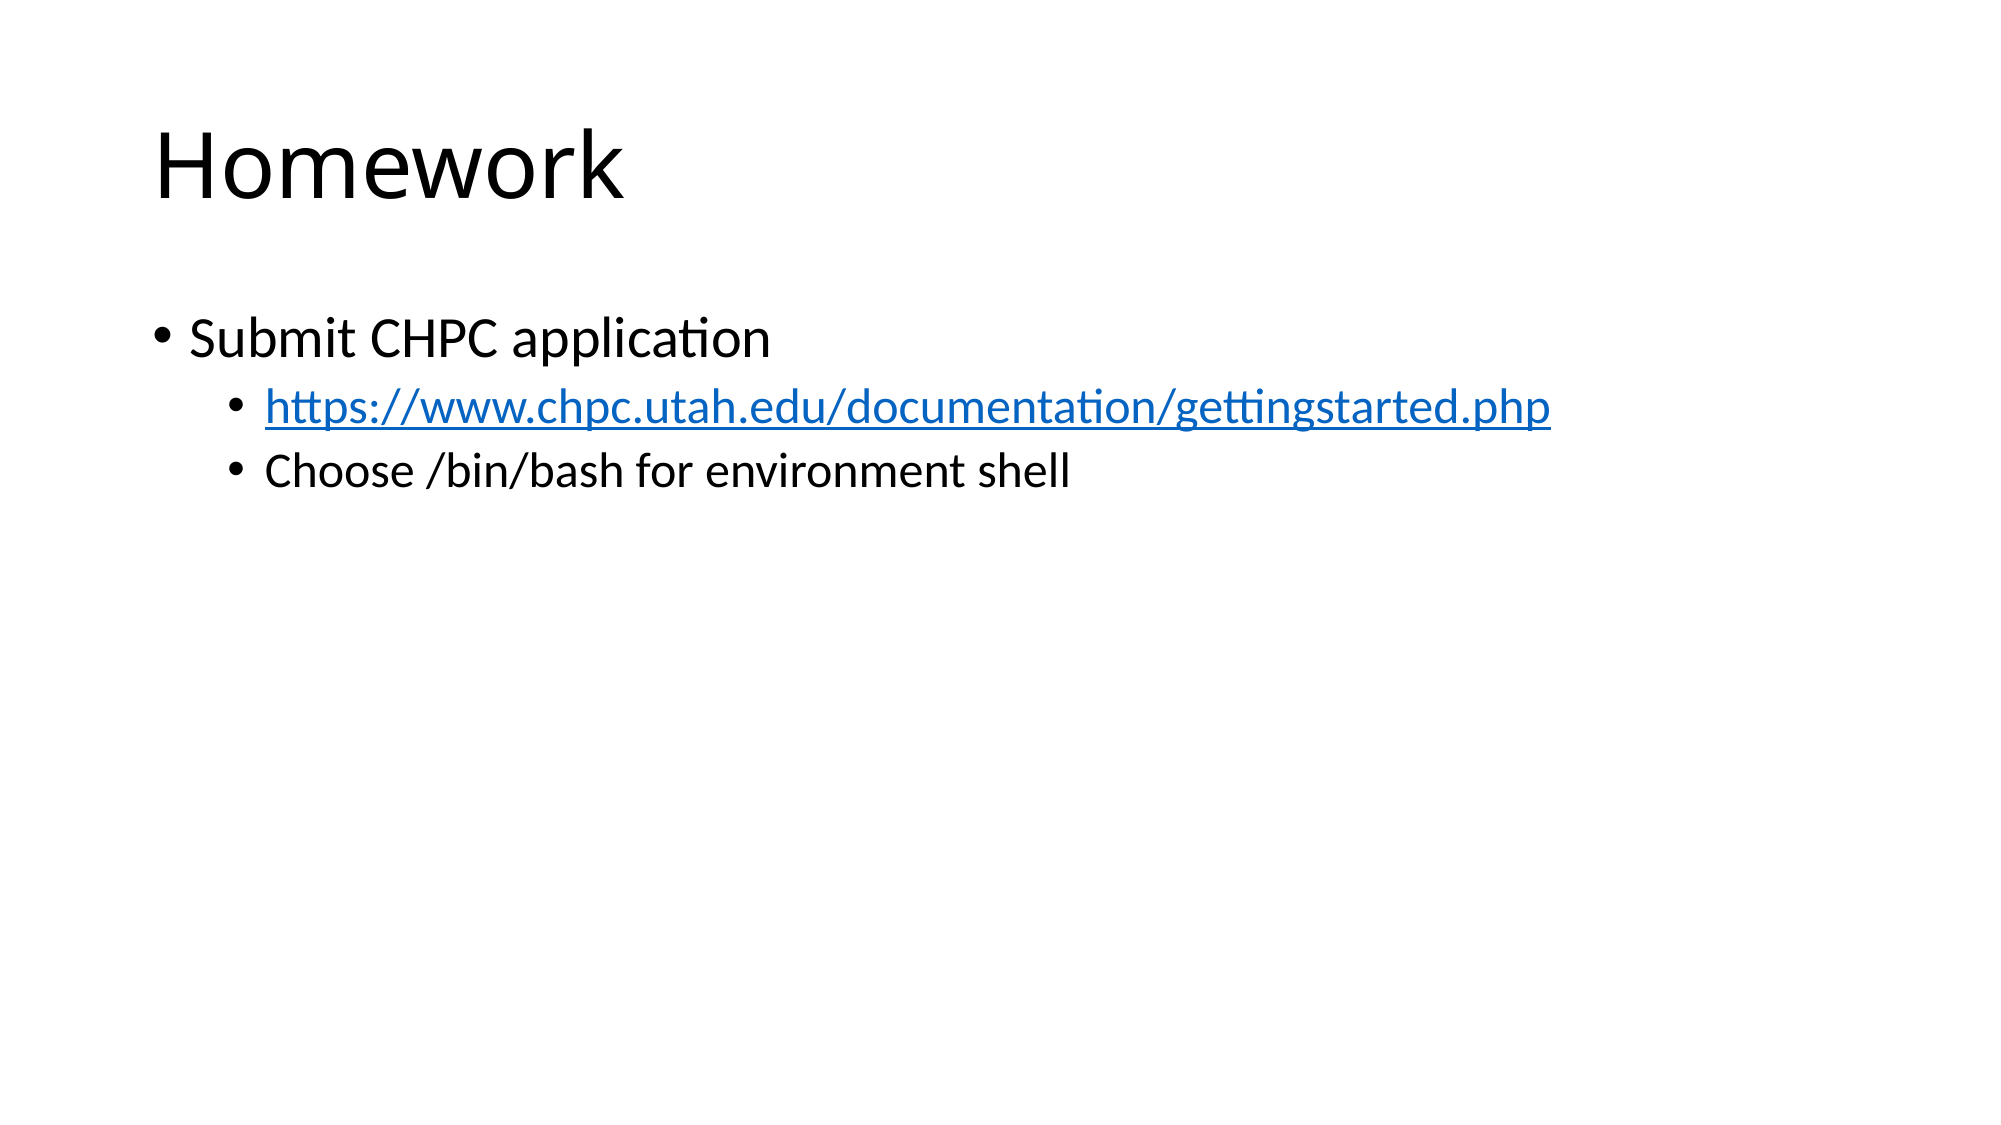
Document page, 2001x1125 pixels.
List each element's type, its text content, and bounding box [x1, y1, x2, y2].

list Submit CHPC application https://www.chpc.utah.edu/documentation/gettingstarted.php Choose /bin/bash for environment shell [137, 299, 1863, 1014]
title Homework [137, 59, 1863, 278]
